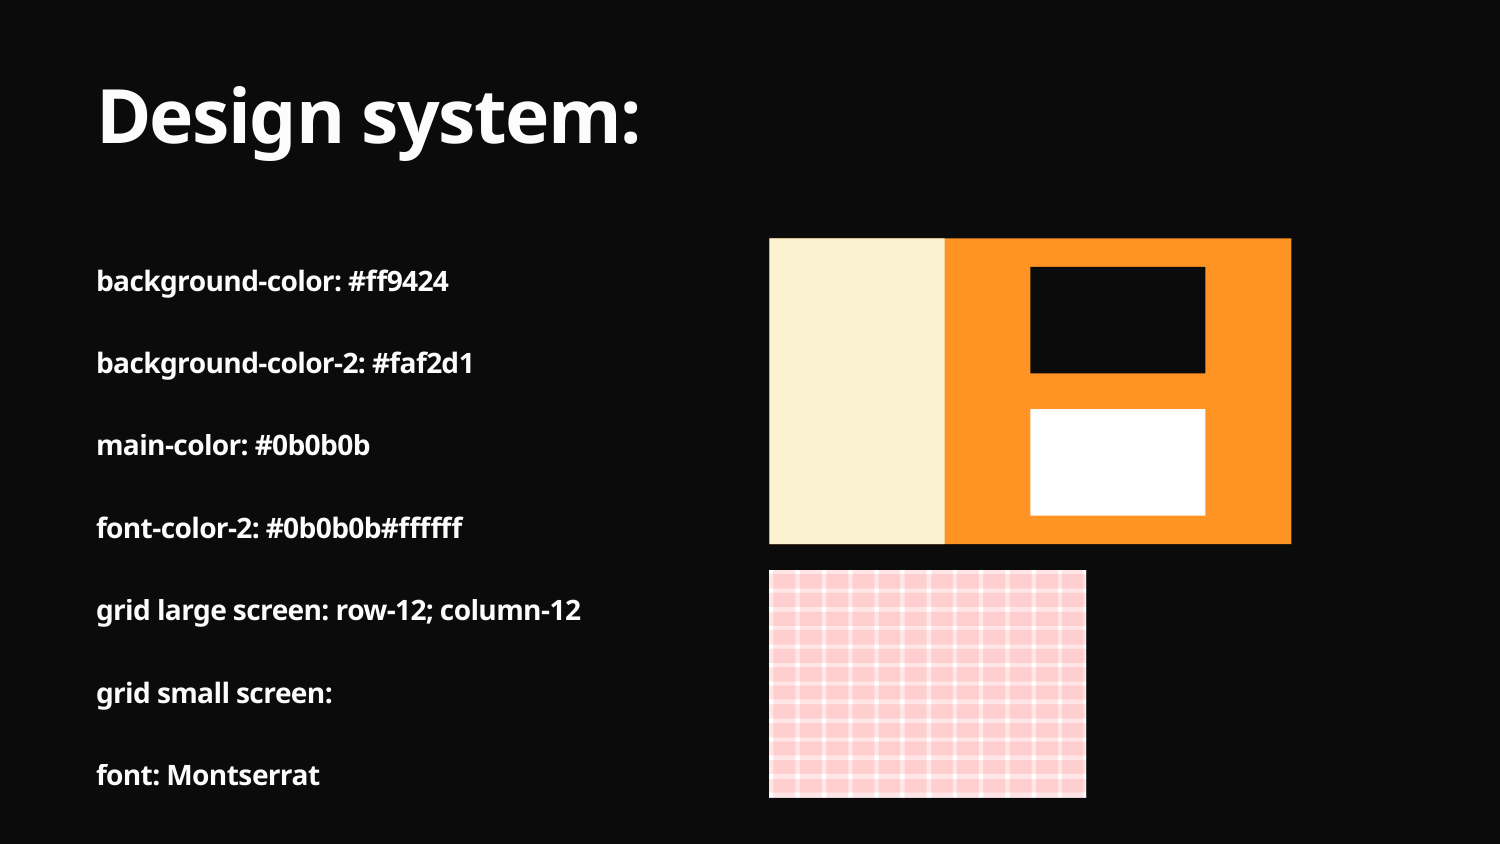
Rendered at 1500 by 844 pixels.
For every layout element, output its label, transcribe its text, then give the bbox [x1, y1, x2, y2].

text_box background-color: #ff9424 background-color-2: #faf2d1 main-color: #0b0b0b font-color-2: #0b0b0b#ffffff grid large screen: row-12; column-12 grid small screen: font: Montserrat [81, 215, 744, 790]
text_box [769, 238, 945, 545]
picture [769, 570, 1087, 798]
text_box [945, 238, 1292, 545]
text_box [1030, 266, 1206, 374]
text_box Design system: [81, 68, 703, 159]
text_box [1030, 409, 1206, 516]
